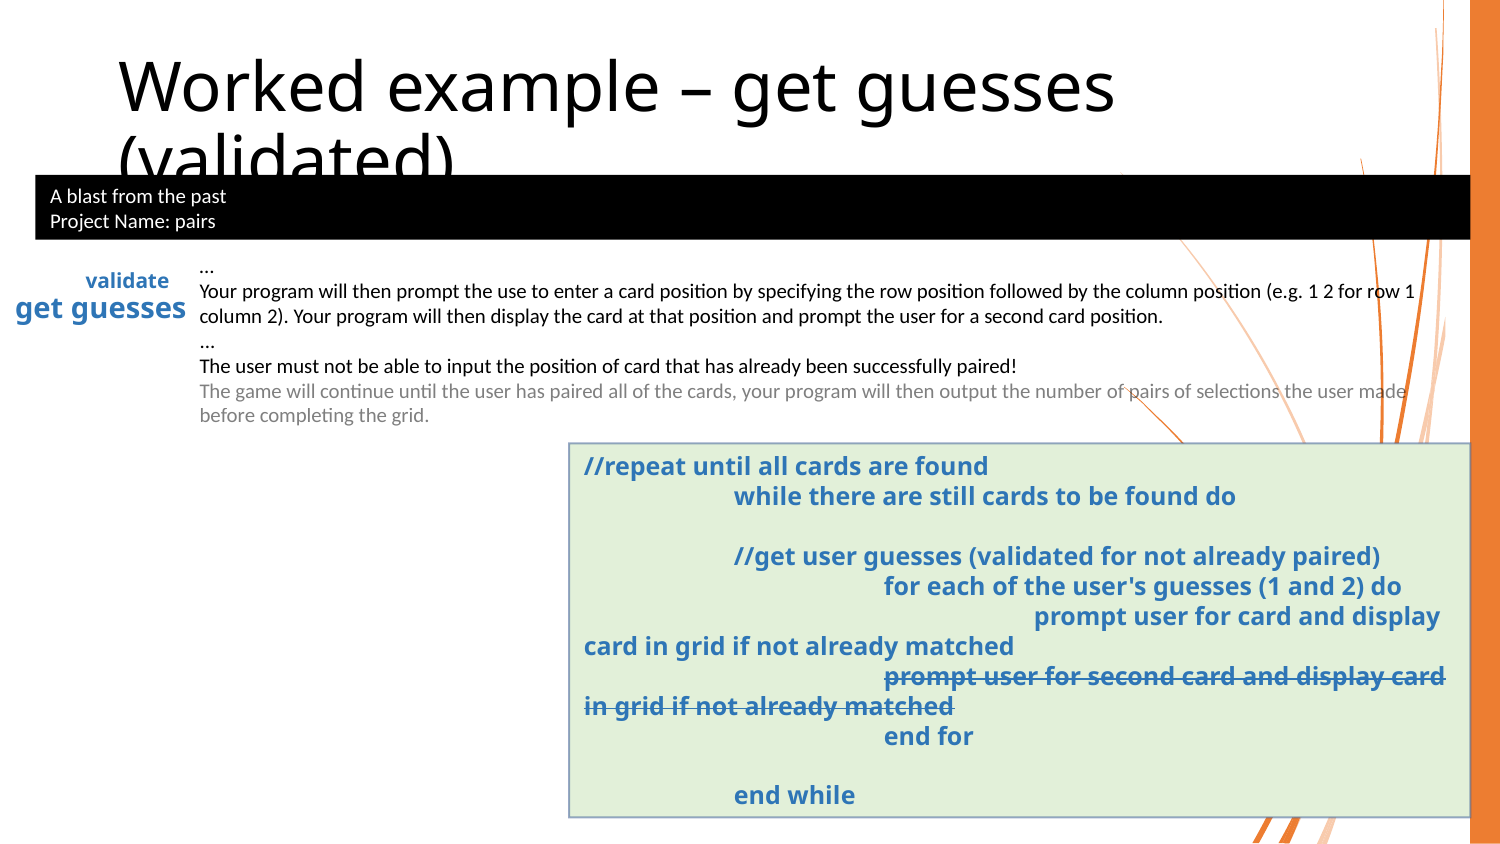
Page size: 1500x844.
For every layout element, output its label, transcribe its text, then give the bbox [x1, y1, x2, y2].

text_box //repeat until all cards are found while there are still cards to be found do //get user guesses (validated for not already paired) for each of the user's guesses (1 and 2) do prompt user for card and display card in grid if not already matched prompt user for second card and display card in grid if not already matched end for end while [568, 442, 1471, 818]
text_box … Your program will then prompt the use to enter a card position by specifying the row position followed by the column position (e.g. 1 2 for row 1 column 2). Your program will then display the card at that position and prompt the user for a second card position. ... The user must not be able to input the position of card that has already been successfully paired! The game will continue until the user has paired all of the cards, your program will then output the number of pairs of selections the user made before completing the grid. [184, 244, 1471, 435]
text_box get guesses [0, 282, 215, 333]
text_box validate [70, 260, 223, 301]
title Worked example – get guesses (validated) [103, 44, 1397, 174]
text_box A blast from the past Project Name: pairs [35, 174, 1471, 240]
